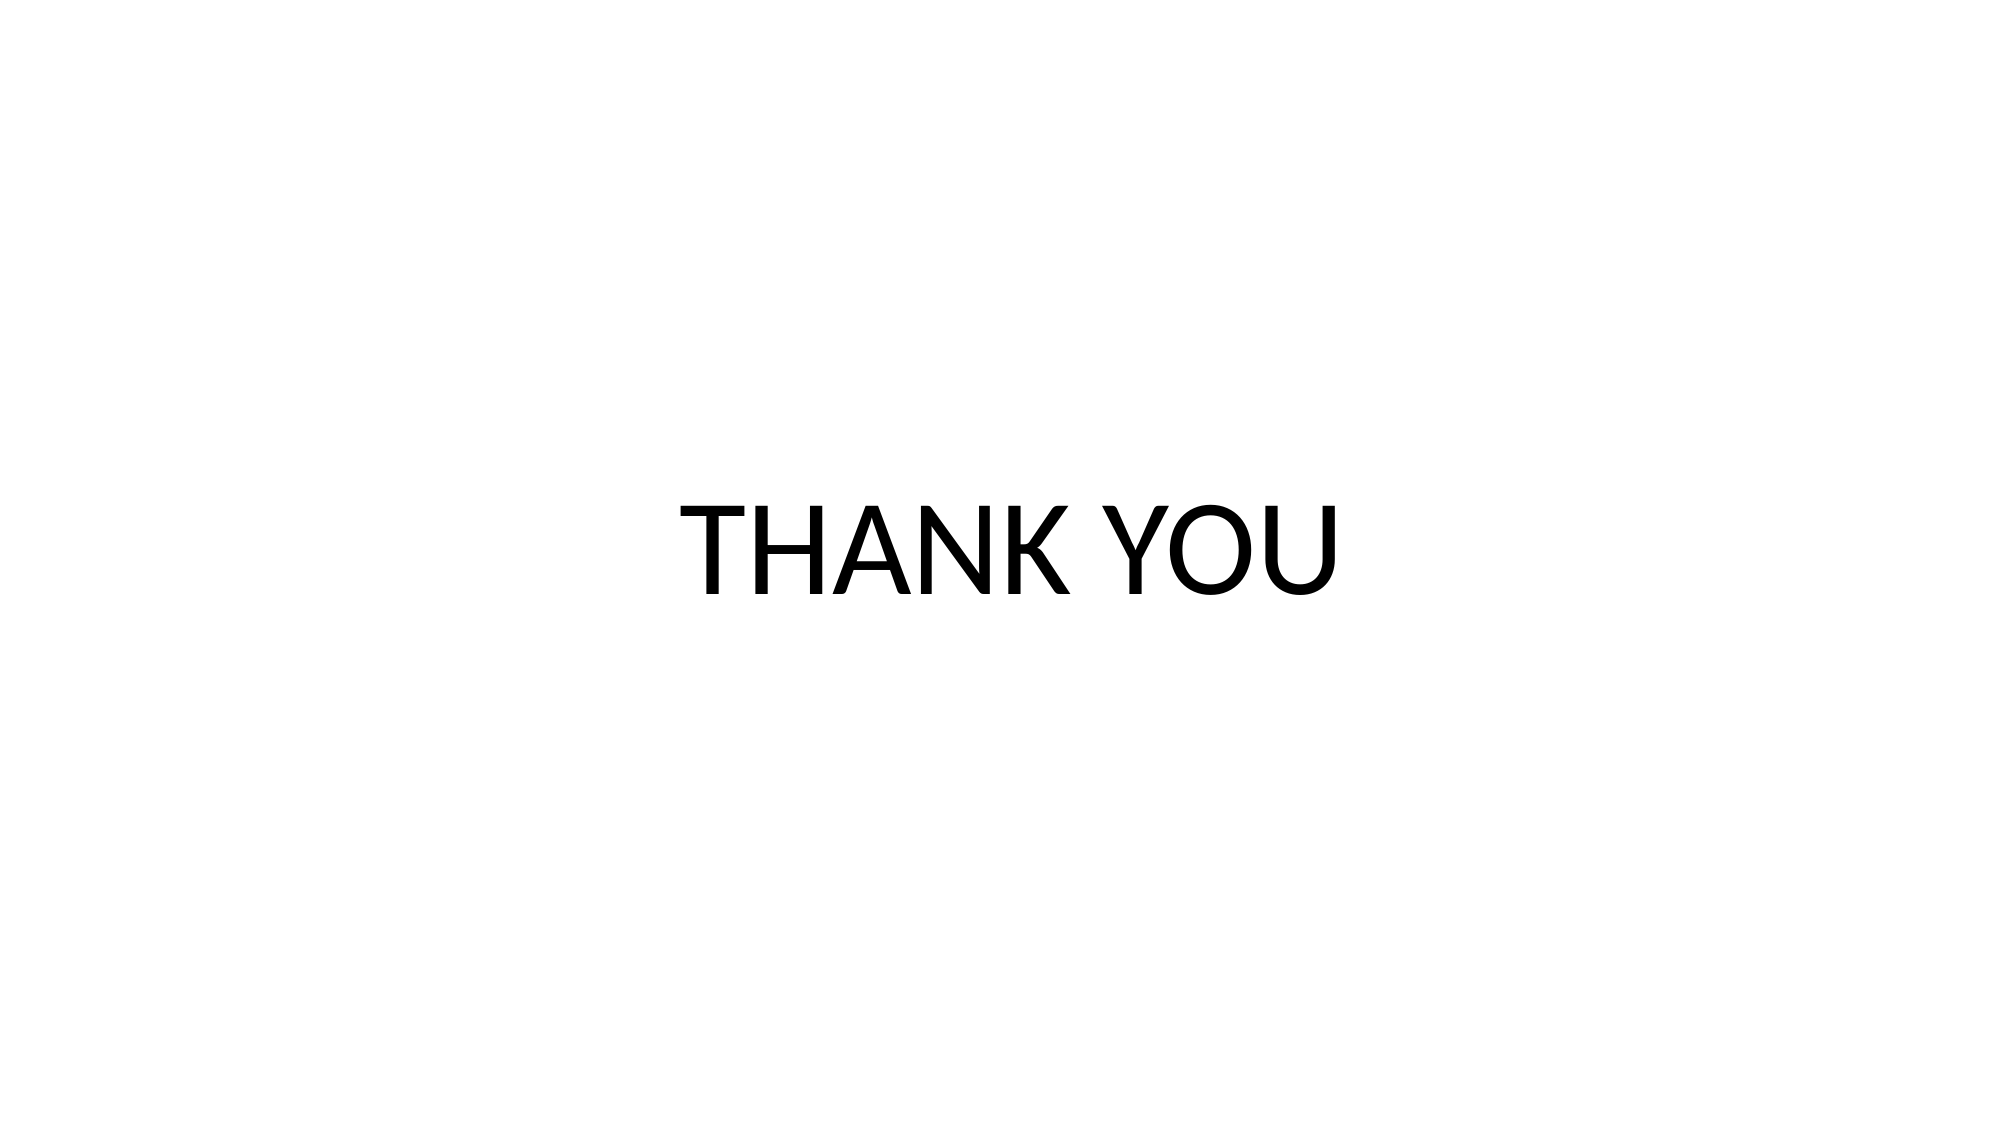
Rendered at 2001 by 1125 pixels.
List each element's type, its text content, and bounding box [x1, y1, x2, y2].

list THANK YOU [137, 299, 1863, 1014]
